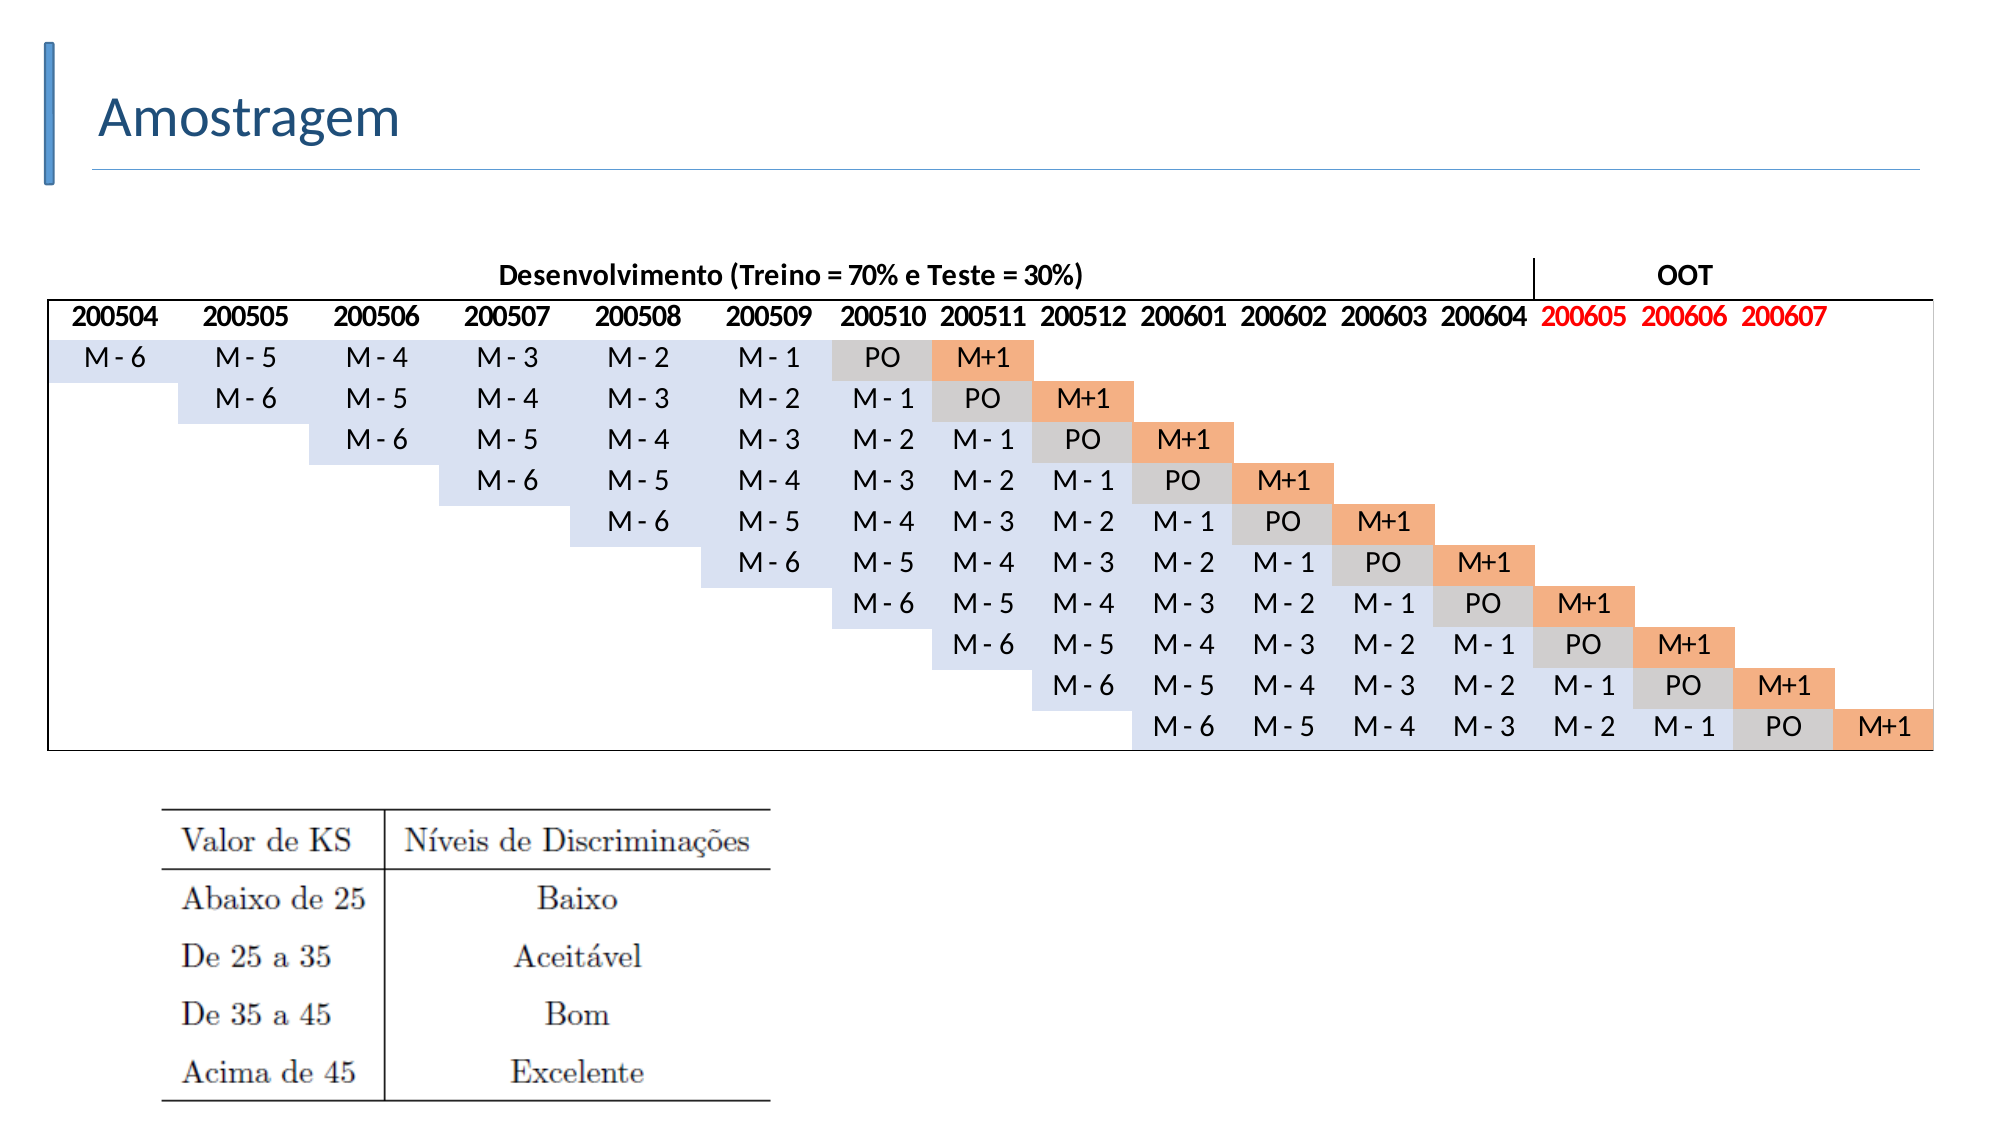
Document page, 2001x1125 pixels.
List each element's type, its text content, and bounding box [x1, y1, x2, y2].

picture [47, 258, 1936, 753]
text_box [43, 41, 55, 186]
picture [140, 792, 799, 1119]
text_box Amostragem [84, 70, 417, 156]
